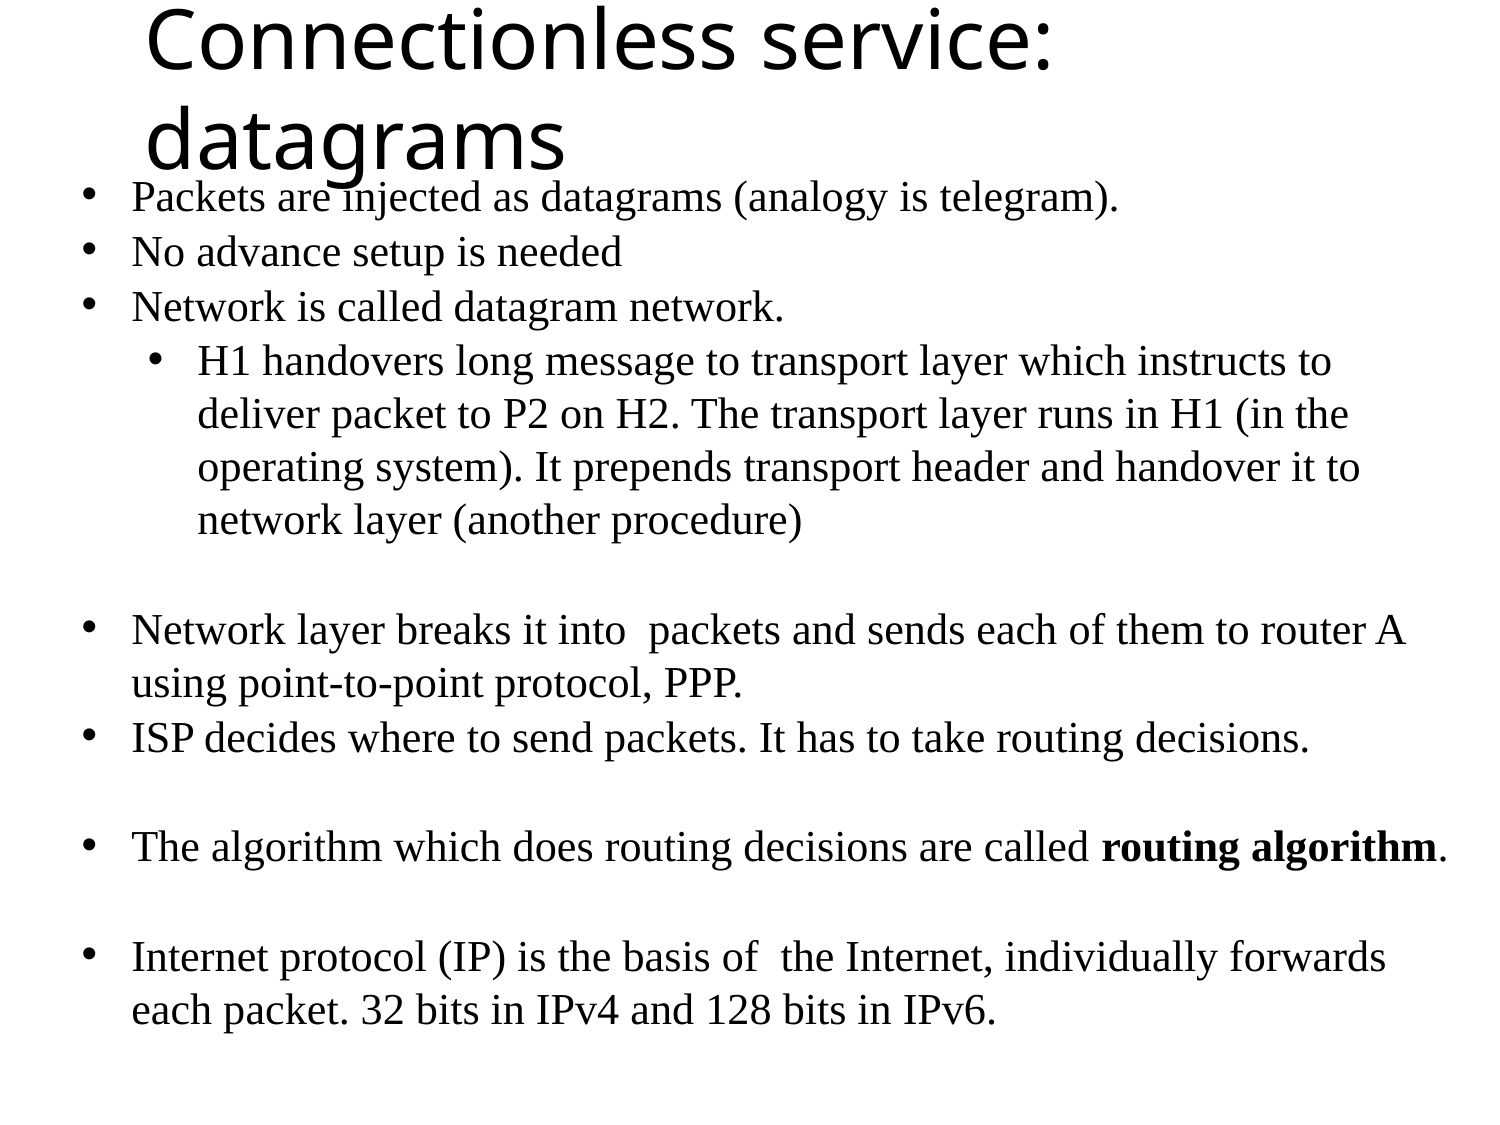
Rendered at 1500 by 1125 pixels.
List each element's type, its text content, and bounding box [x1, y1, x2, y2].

title Connectionless service: datagrams [143, 0, 1401, 165]
text_box Packets are injected as datagrams (analogy is telegram). No advance setup is needed Network is called datagram network. H1 handovers long message to transport layer which instructs to deliver packet to P2 on H2. The transport layer runs in H1 (in the operating system). It prepends transport header and handover it to network layer (another procedure) Network layer breaks it into packets and sends each of them to router A using point-to-point protocol, PPP. ISP decides where to send packets. It has to take routing decisions. The algorithm which does routing decisions are called routing algorithm. Internet protocol (IP) is the basis of the Internet, individually forwards each packet. 32 bits in IPv4 and 128 bits in IPv6. [79, 165, 1465, 1034]
